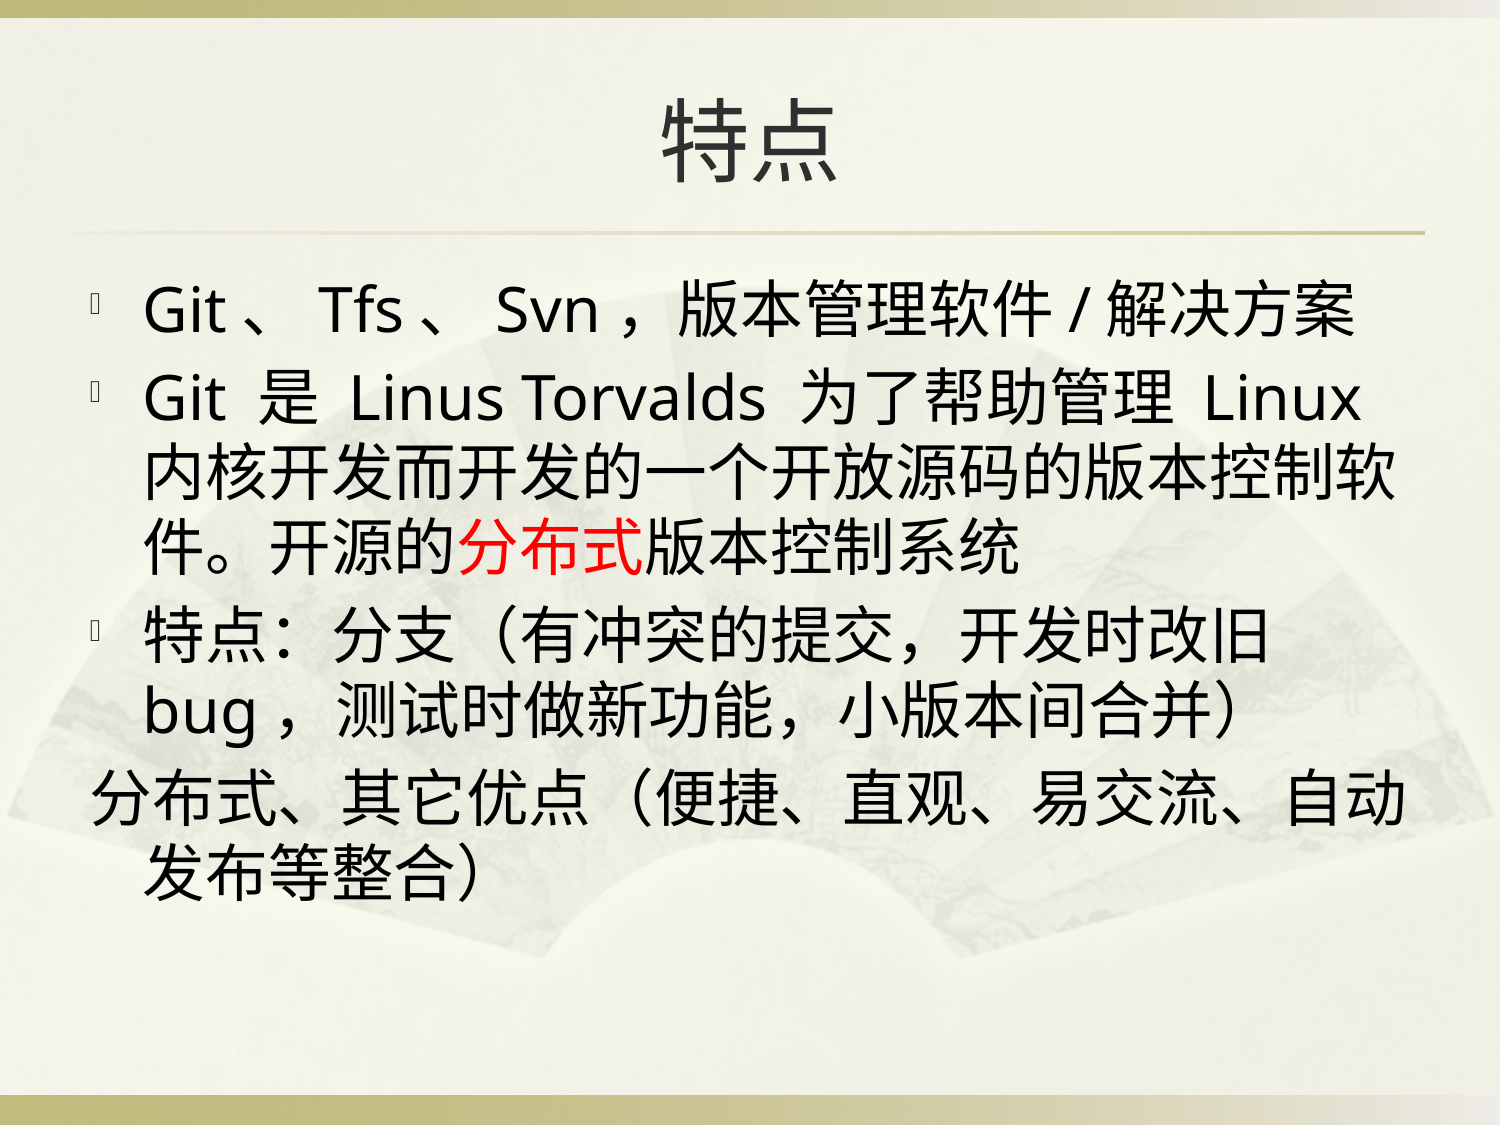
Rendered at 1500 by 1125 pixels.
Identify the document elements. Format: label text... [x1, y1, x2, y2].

list Git、Tfs、Svn，版本管理软件/解决方案 Git 是 Linus Torvalds 为了帮助管理 Linux 内核开发而开发的一个开放源码的版本控制软件。开源的分布式版本控制系统 特点：分支（有冲突的提交，开发时改旧bug，测试时做新功能，小版本间合并） 分布式、其它优点（便捷、直观、易交流、自动发布等整合） [75, 262, 1425, 1032]
title 特点 [75, 45, 1425, 233]
